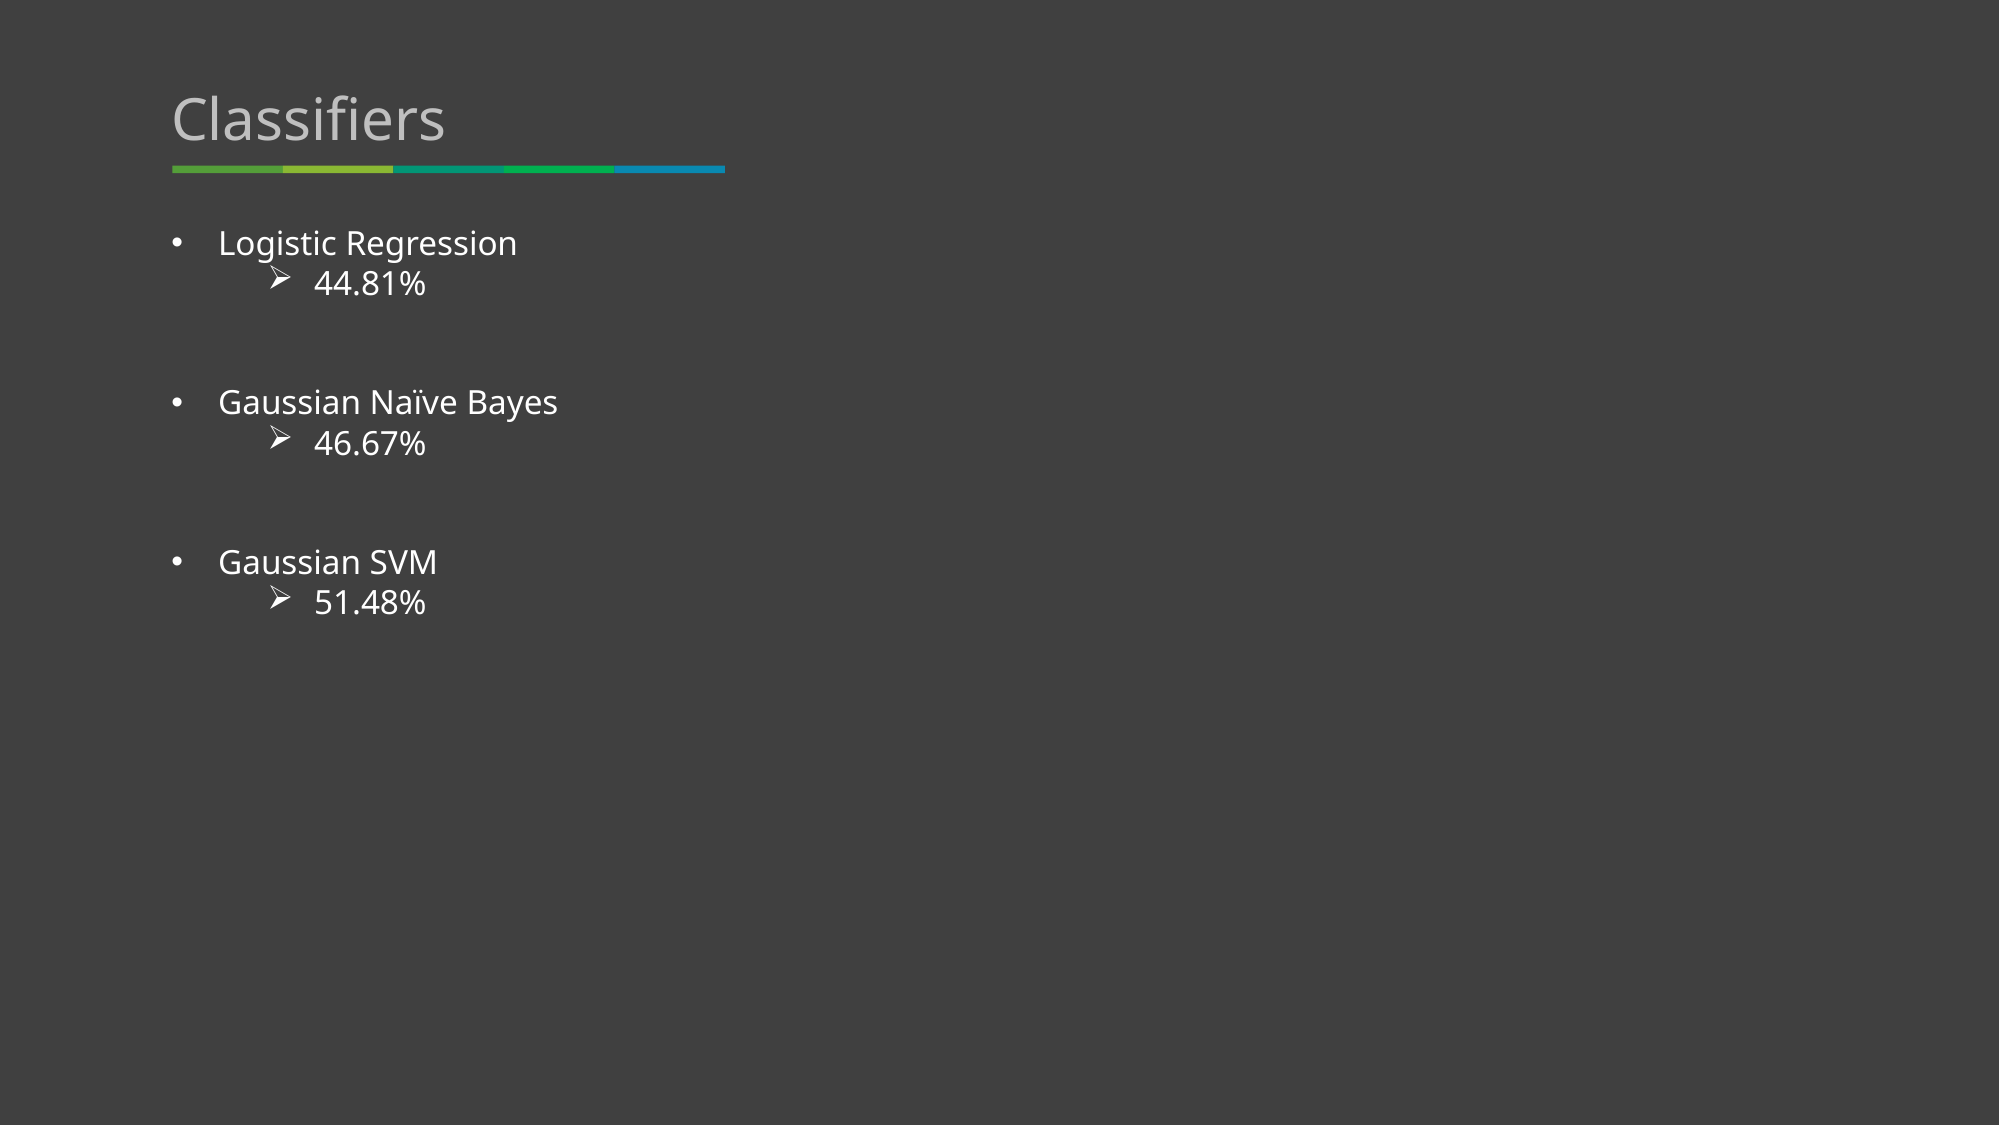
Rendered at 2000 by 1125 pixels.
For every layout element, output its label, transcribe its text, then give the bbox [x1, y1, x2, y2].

text_box Logistic Regression 44.81% Gaussian Naïve Bayes 46.67% Gaussian SVM 51.48% [151, 212, 1875, 631]
text_box Classifiers [152, 72, 763, 162]
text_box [172, 165, 725, 174]
